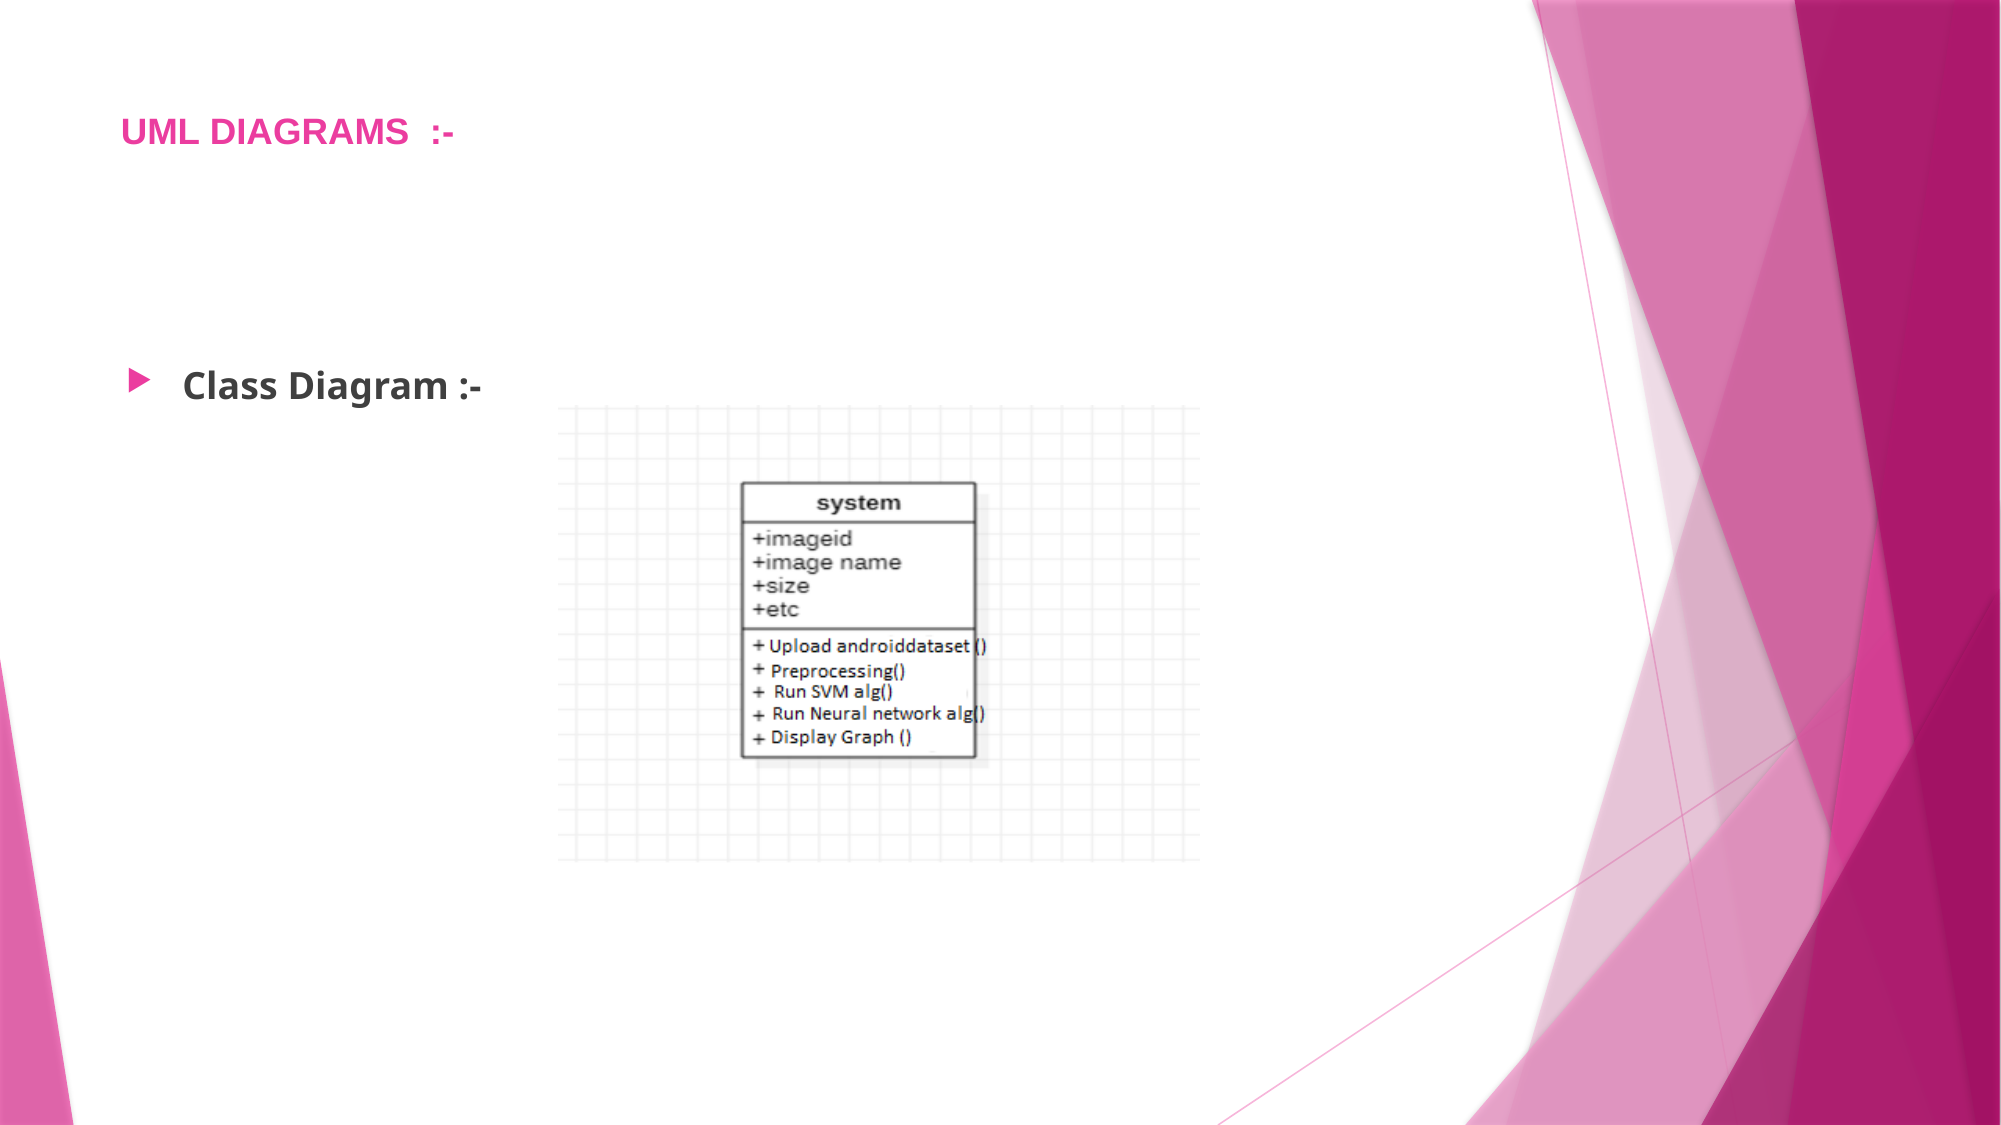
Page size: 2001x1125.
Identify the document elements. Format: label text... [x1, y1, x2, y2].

picture [558, 405, 1200, 908]
title UML DIAGRAMS :- [105, 99, 1522, 204]
list Class Diagram :- [111, 354, 1522, 992]
